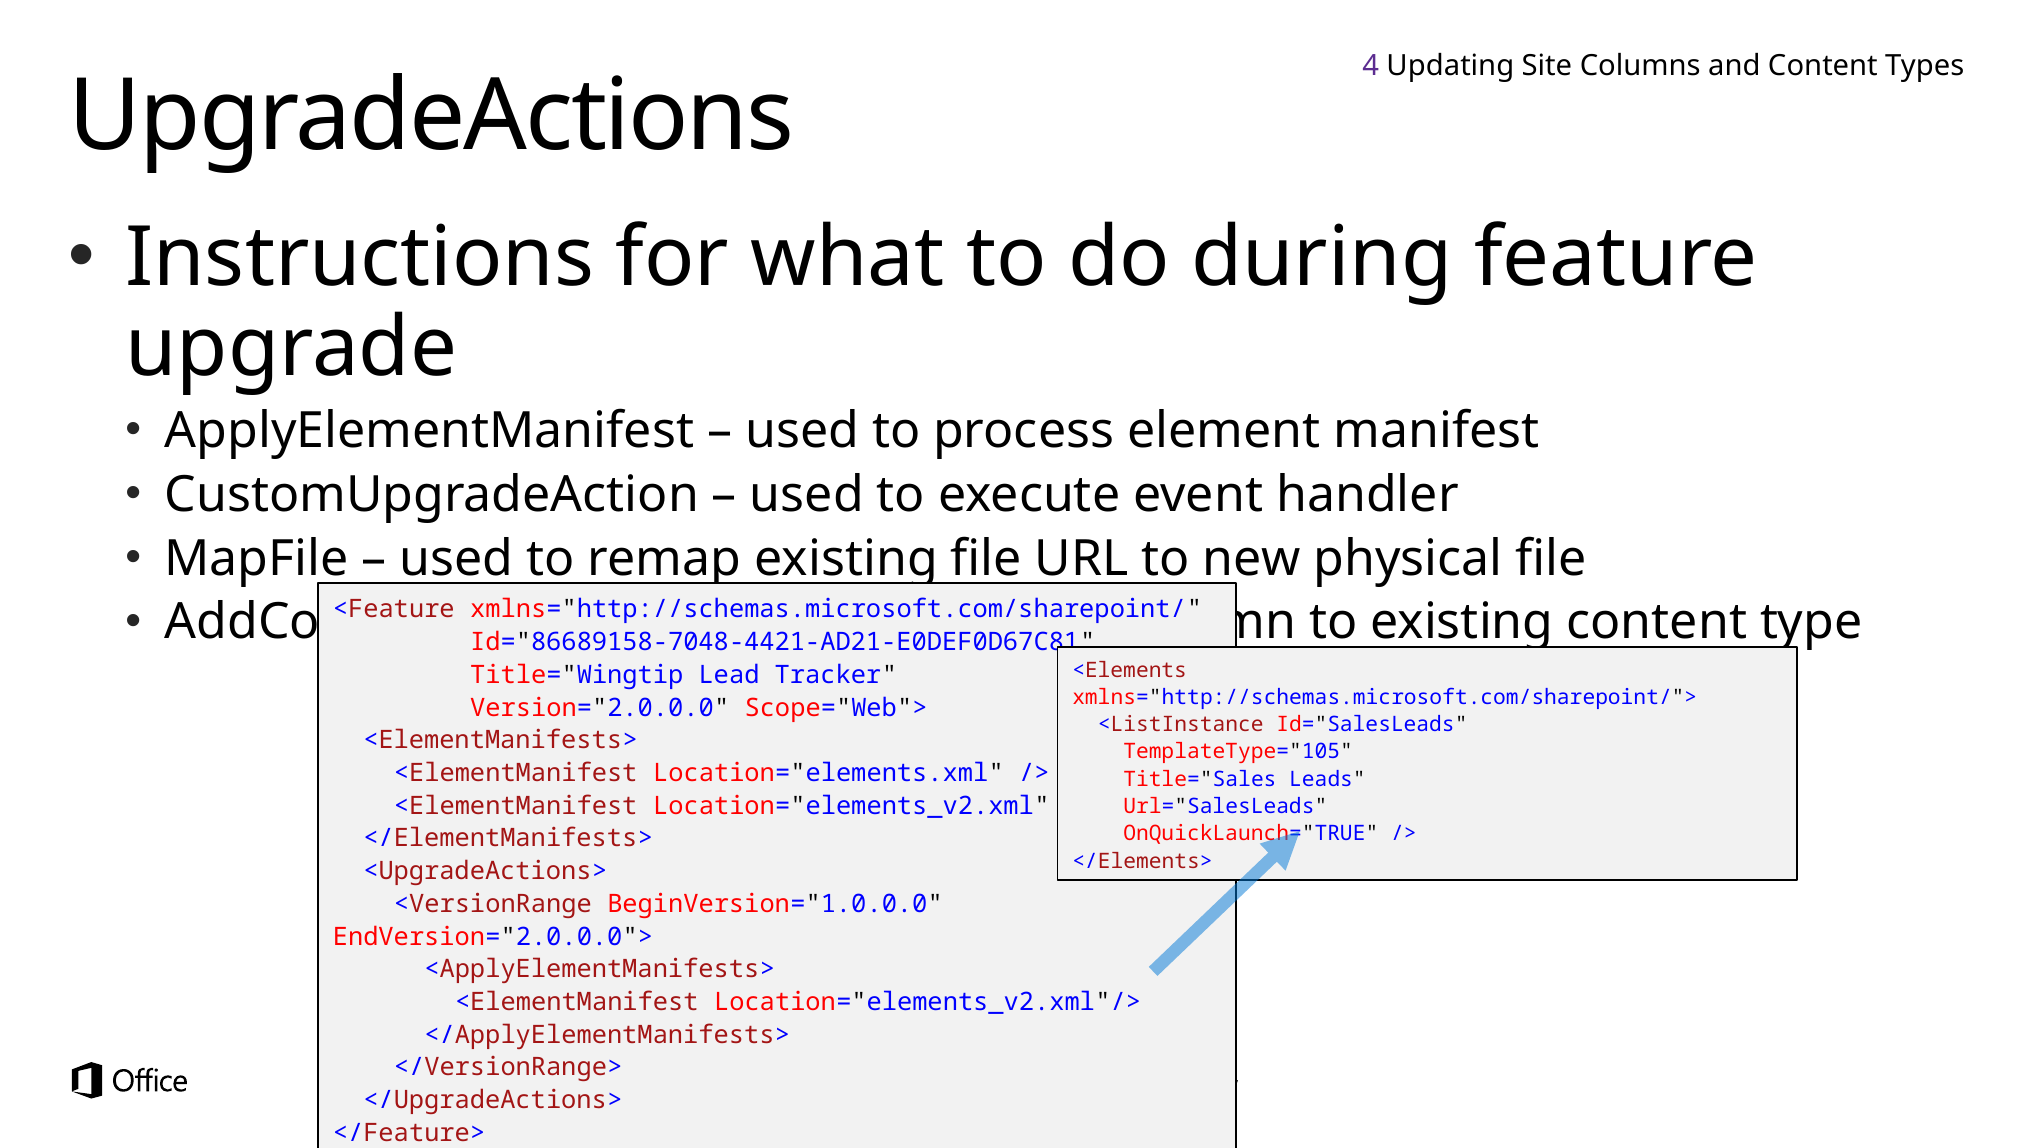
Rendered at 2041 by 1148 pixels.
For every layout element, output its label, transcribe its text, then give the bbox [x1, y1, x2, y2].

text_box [1152, 830, 1301, 972]
title UpgradeActions [45, 48, 1996, 199]
text_box <Elements xmlns="http://schemas.microsoft.com/sharepoint/"> <ListInstance Id="SalesLeads" TemplateType="105" Title="Sales Leads" Url="SalesLeads" OnQuickLaunch="TRUE" /> </Elements> [1057, 646, 1798, 881]
list Instructions for what to do during feature upgrade ApplyElementManifest – used to process element manifest CustomUpgradeAction – used to execute event handler MapFile – used to remap existing file URL to new physical file AddContentTypeField – used to add new column to existing content type [45, 199, 1996, 543]
footer 4 Updating Site Columns and Content Types [1306, 48, 1996, 110]
text_box <Feature xmlns="http://schemas.microsoft.com/sharepoint/" Id="86689158-7048-4421-AD21-E0DEF0D67C81" Title="Wingtip Lead Tracker" Version="2.0.0.0" Scope="Web"> <ElementManifests> <ElementManifest Location="elements.xml" /> <ElementManifest Location="elements_v2.xml" /> </ElementManifests> <UpgradeActions> <VersionRange BeginVersion="1.0.0.0" EndVersion="2.0.0.0"> <ApplyElementManifests> <ElementManifest Location="elements_v2.xml"/> </ApplyElementManifests> </VersionRange> </UpgradeActions> </Feature> [317, 582, 1237, 1148]
